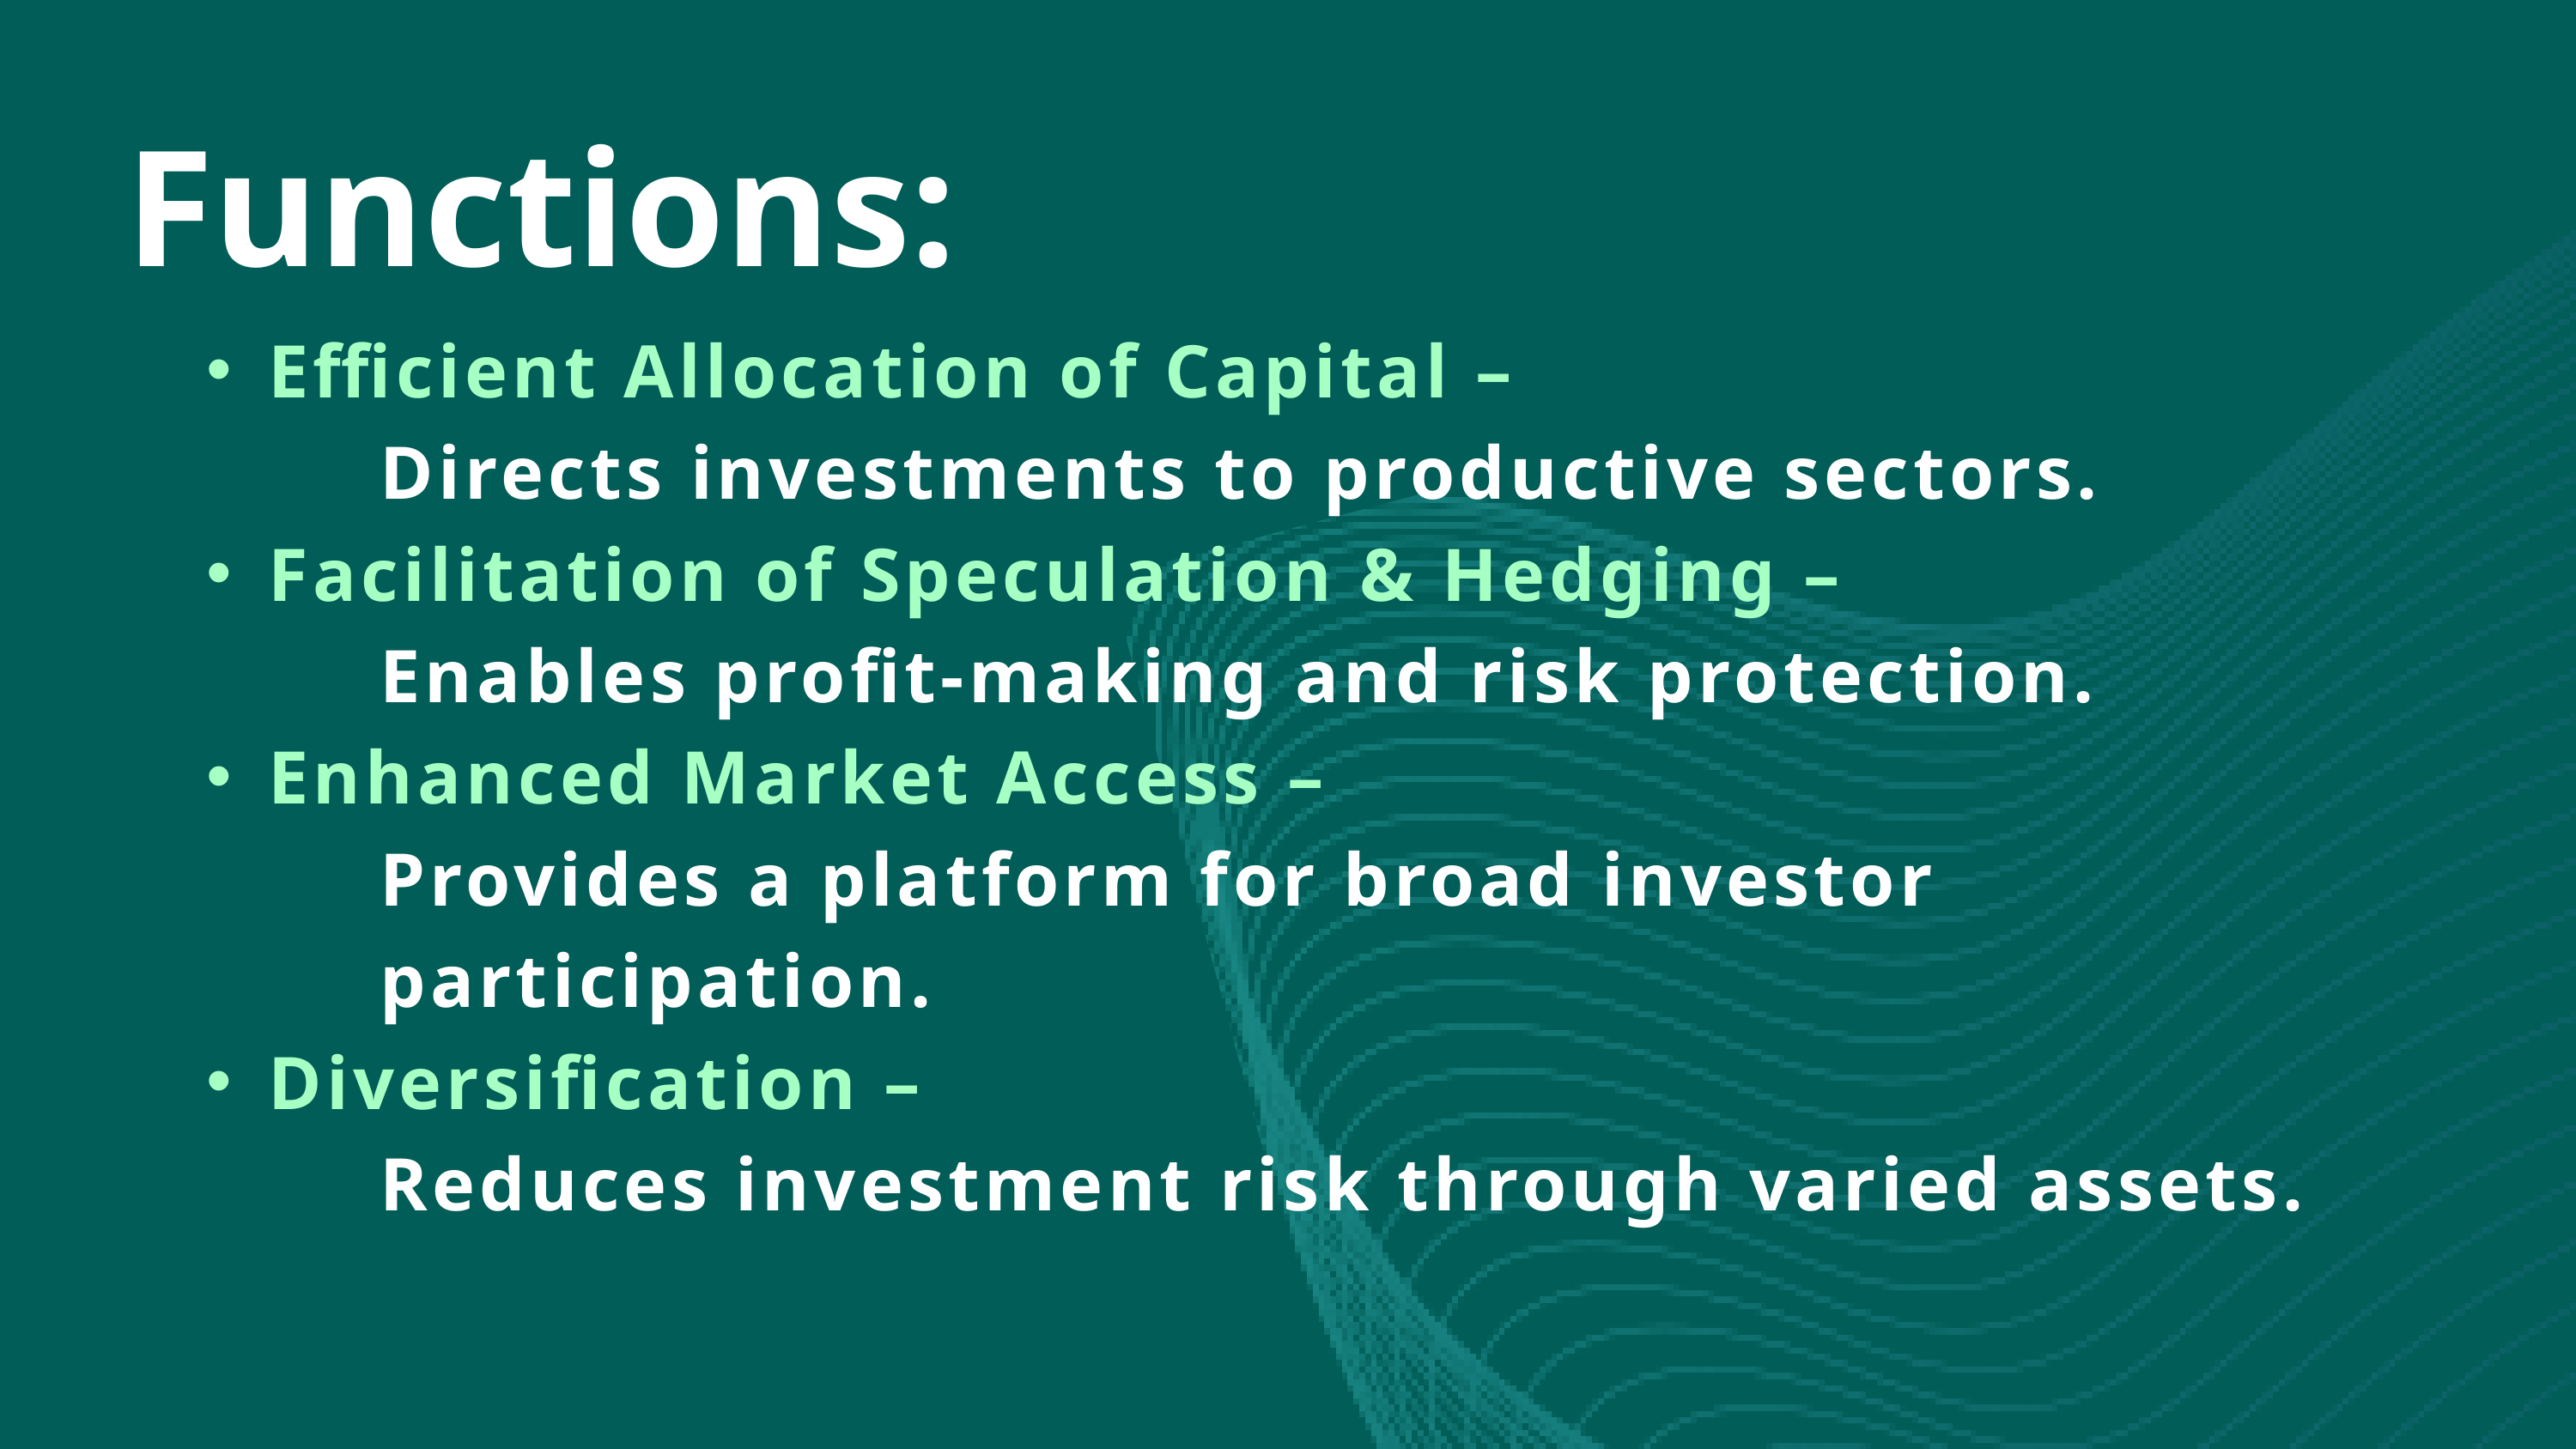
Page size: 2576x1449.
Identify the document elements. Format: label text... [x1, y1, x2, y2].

text_box Functions: [0, 106, 1467, 299]
text_box [1309, 185, 2576, 1449]
text_box Efficient Allocation of Capital – Directs investments to productive sectors. Facilitation of Speculation & Hedging – Enables profit-making and risk protection. Enhanced Market Access – Provides a platform for broad investor participation. Diversification – Reduces investment risk through varied assets. [144, 311, 2432, 1327]
